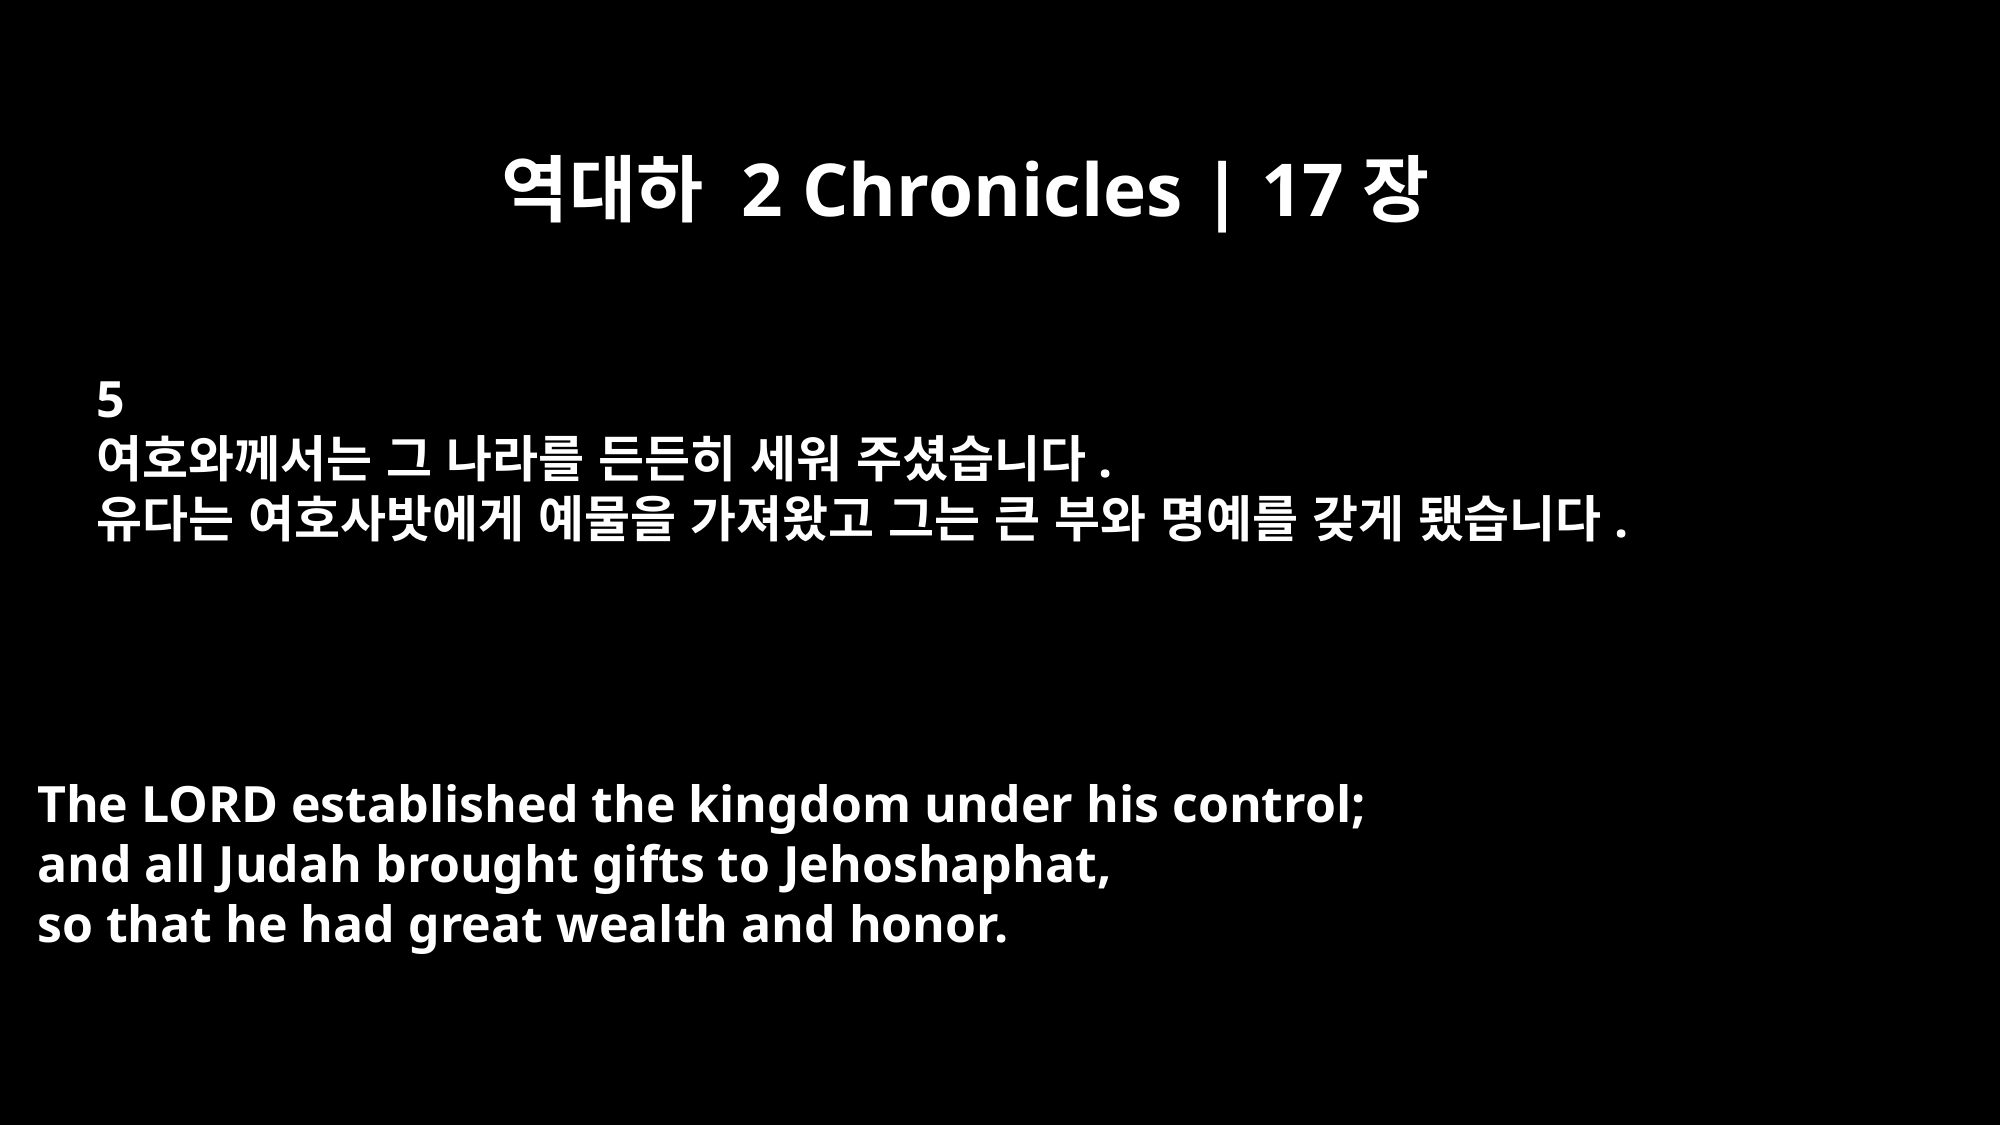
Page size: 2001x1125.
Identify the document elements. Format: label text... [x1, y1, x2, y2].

text_box The LORD established the kingdom under his control; and all Judah brought gifts to Jehoshaphat, so that he had great wealth and honor. [22, 764, 1381, 960]
text_box 역대하 2 Chronicles | 17장 [487, 136, 1445, 239]
text_box 5 여호와께서는 그 나라를 든든히 세워 주셨습니다. 유다는 여호사밧에게 예물을 가져왔고 그는 큰 부와 명예를 갖게 됐습니다. [81, 359, 1644, 555]
